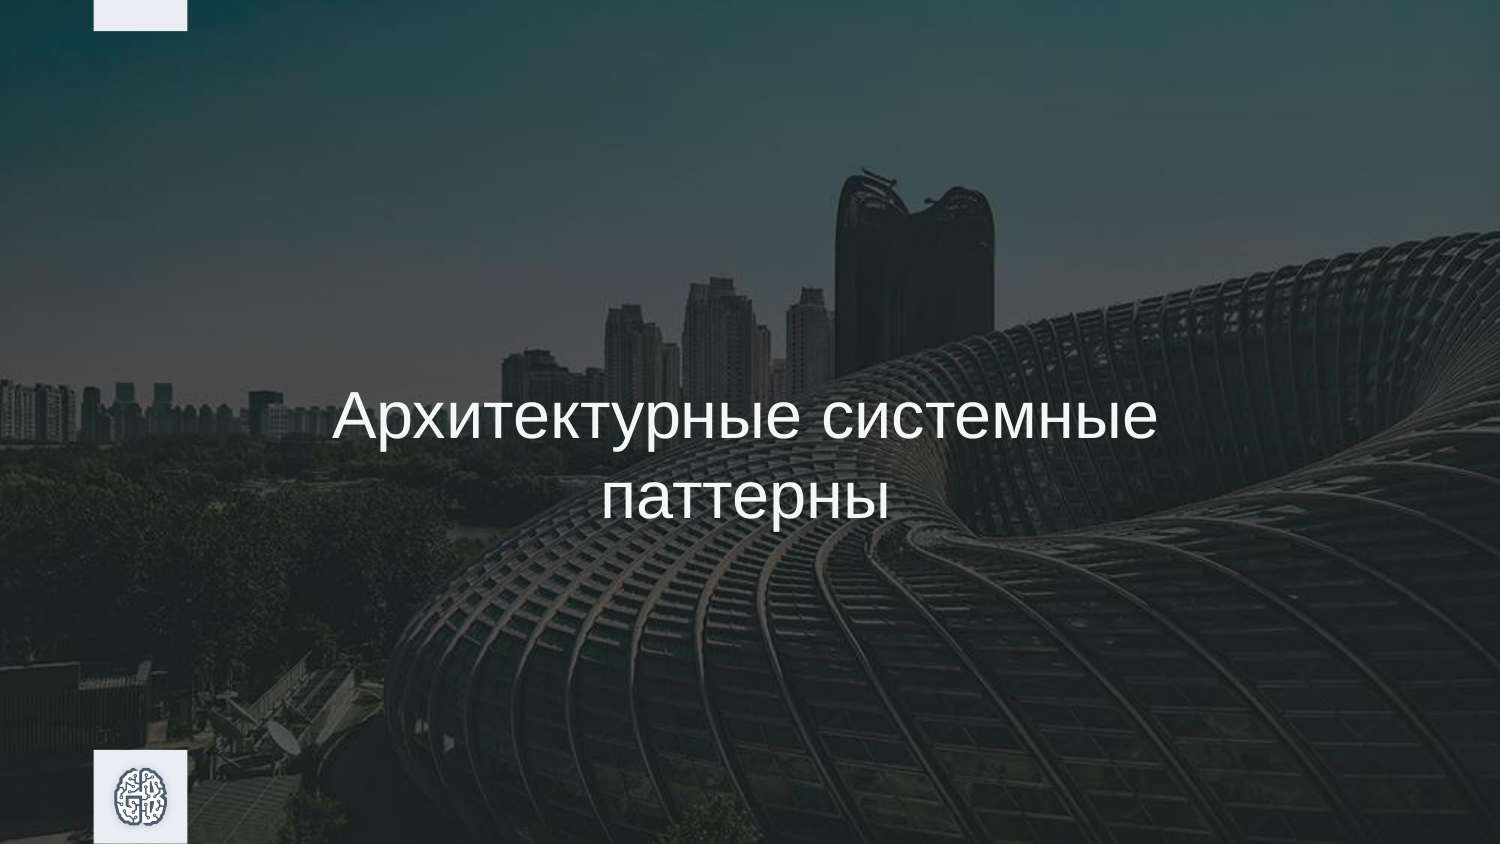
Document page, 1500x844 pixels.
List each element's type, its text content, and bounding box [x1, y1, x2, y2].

picture [0, 0, 1500, 844]
text_box Архитектурные системные паттерны [184, 152, 1309, 751]
picture [106, 760, 175, 834]
